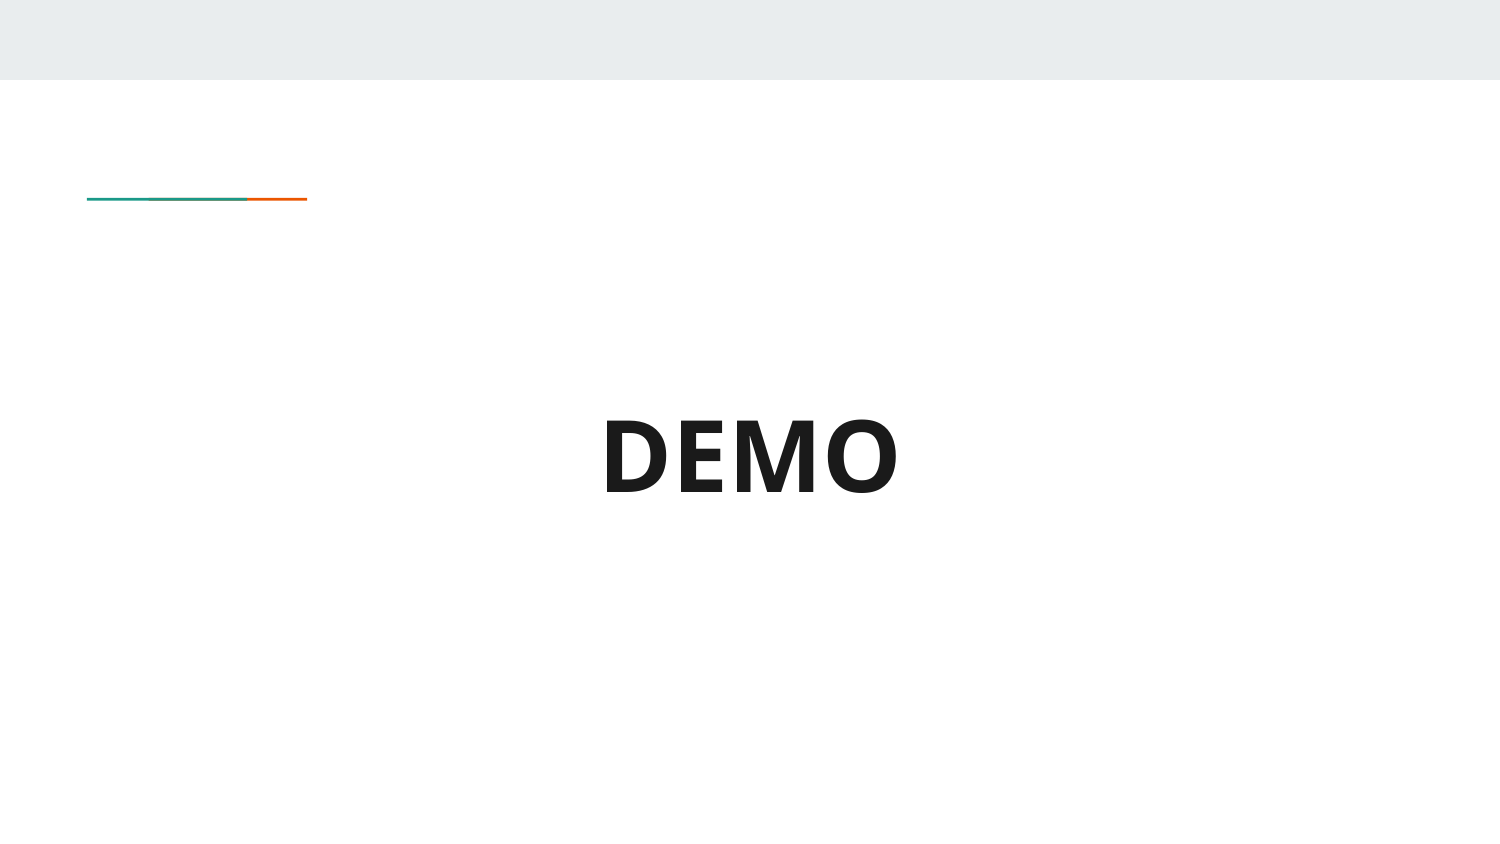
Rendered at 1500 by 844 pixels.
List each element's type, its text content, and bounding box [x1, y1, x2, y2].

title DEMO [119, 377, 1381, 466]
